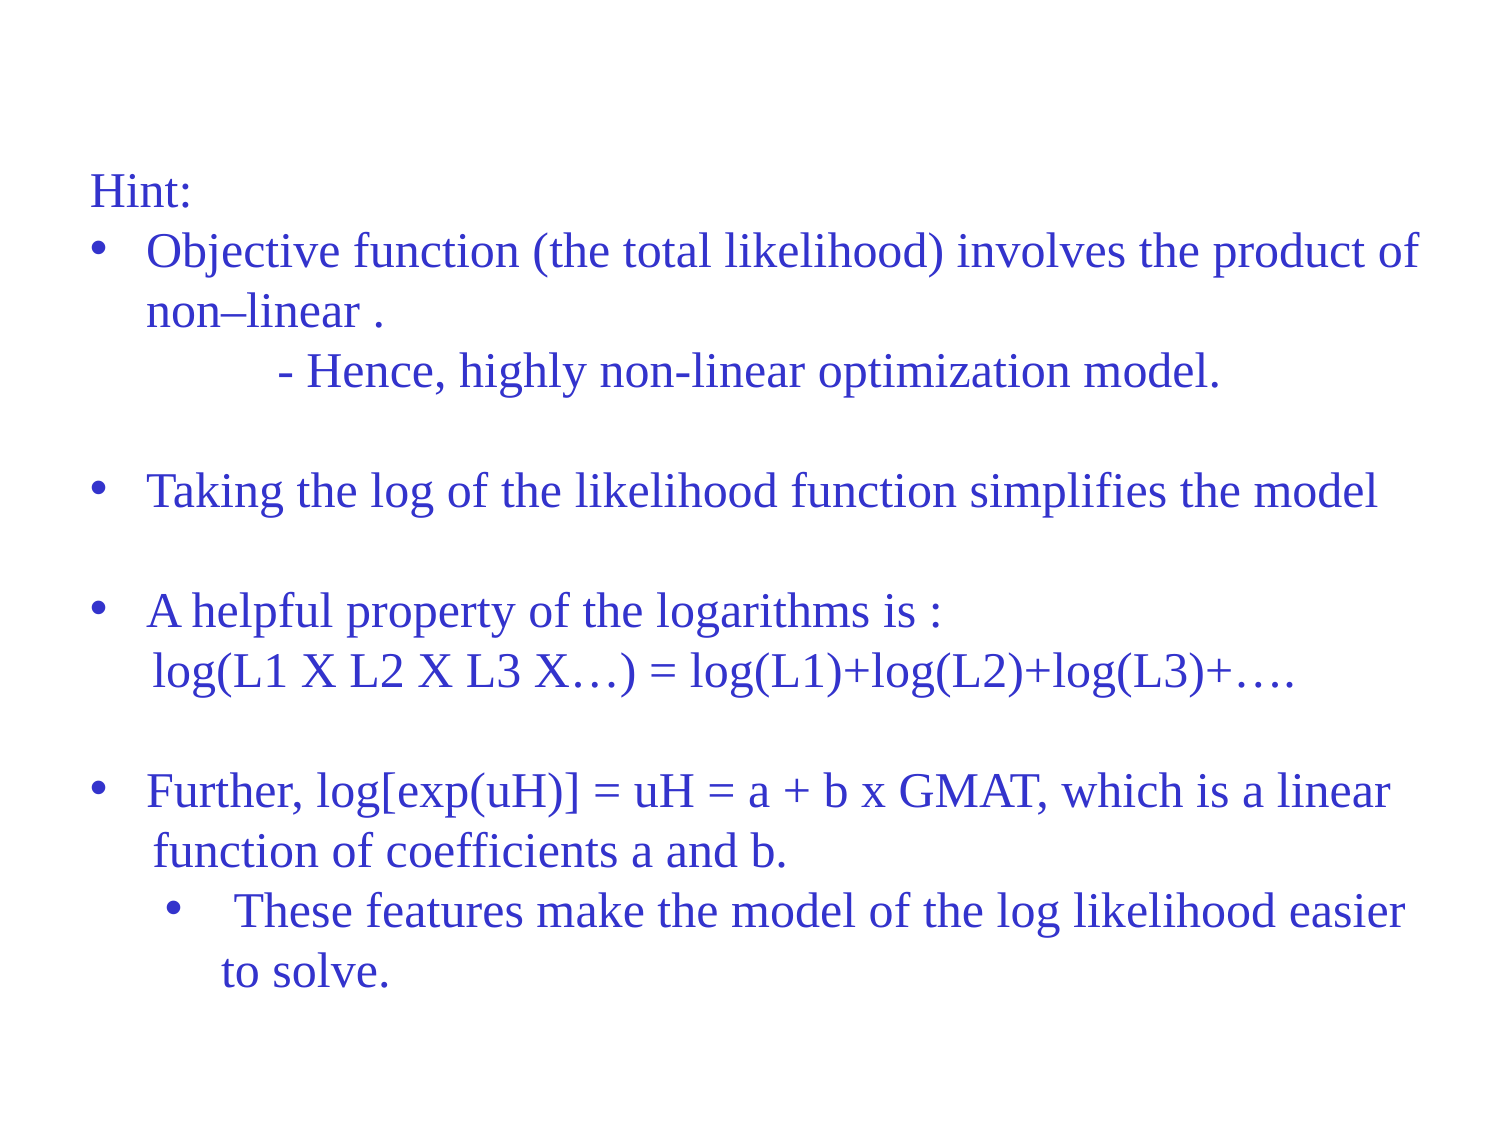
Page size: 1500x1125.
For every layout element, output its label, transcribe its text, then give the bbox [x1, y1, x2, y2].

text_box Hint: Objective function (the total likelihood) involves the product of non–linear . - Hence, highly non-linear optimization model. Taking the log of the likelihood function simplifies the model A helpful property of the logarithms is : log(L1 X L2 X L3 X…) = log(L1)+log(L2)+log(L3)+…. Further, log[exp(uH)] = uH = a + b x GMAT, which is a linear function of coefficients a and b. These features make the model of the log likelihood easier to solve. [75, 149, 1463, 1125]
